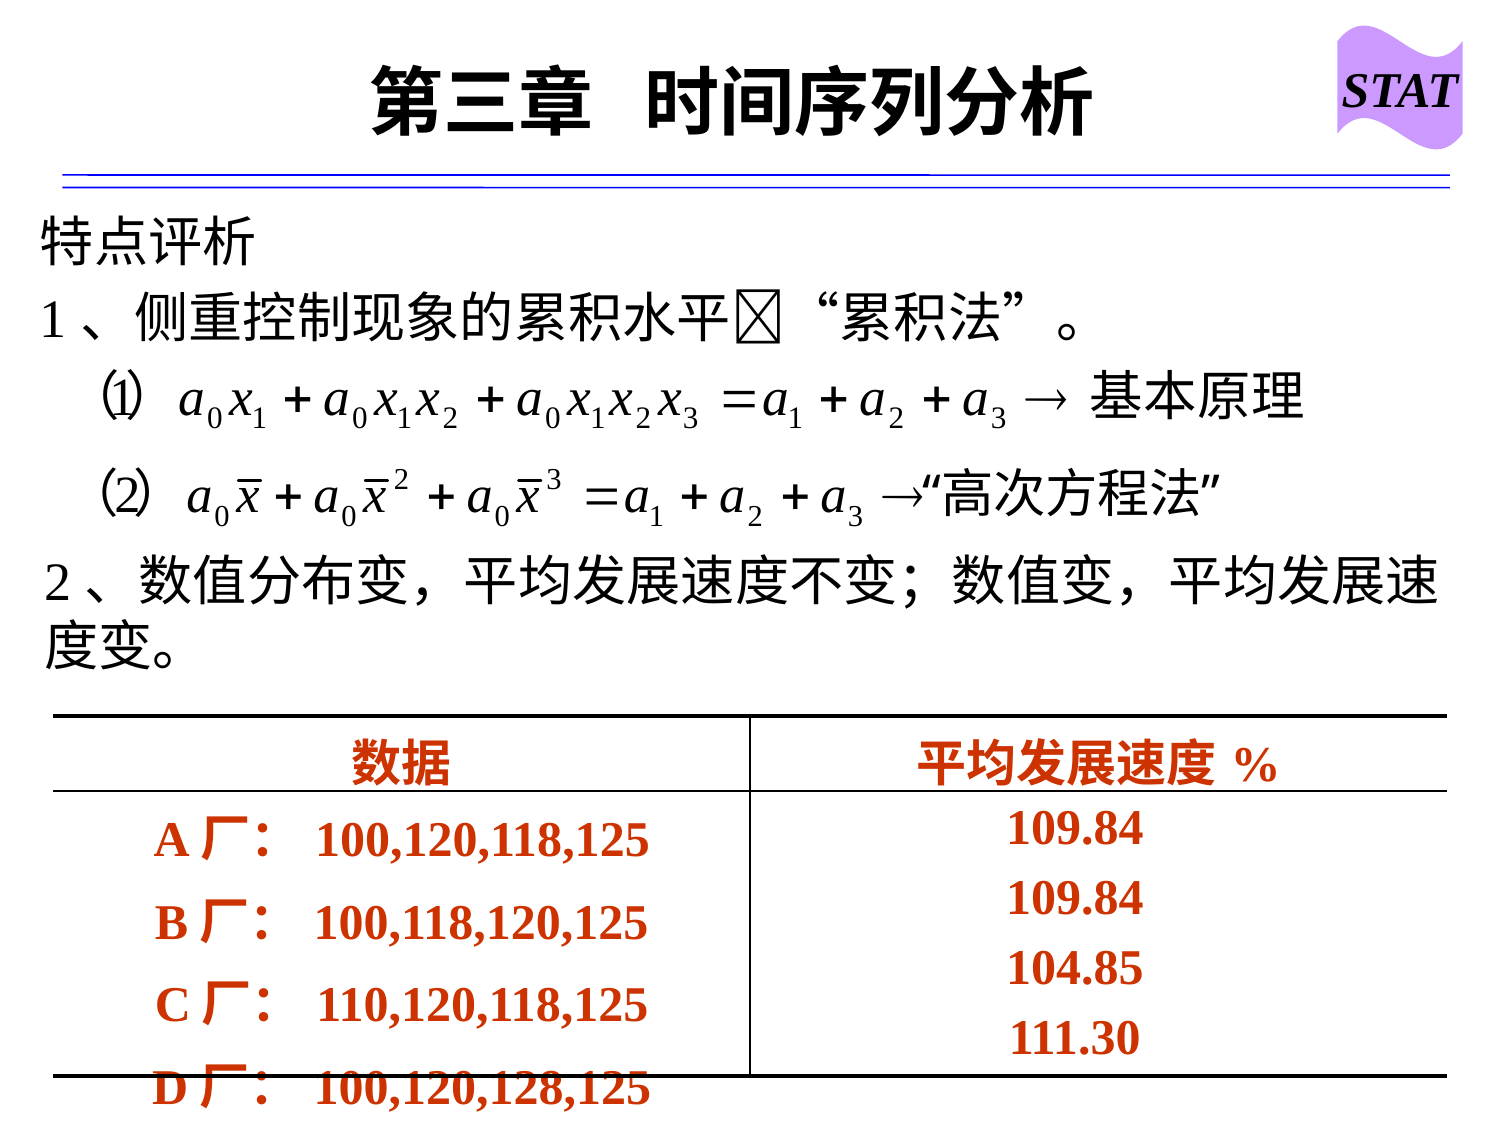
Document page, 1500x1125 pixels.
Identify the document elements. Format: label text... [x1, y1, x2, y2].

table_header 平均发展速度% [751, 718, 1447, 790]
text_box 2、数值分布变，平均发展速度不变；数值变，平均发展速度变。 [29, 539, 1472, 684]
table_cell A厂：100,120,118,125 B厂：100,118,120,125 C厂：110,120,118,125 D厂：100,120,128,125 [53, 792, 749, 1074]
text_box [88, 455, 1276, 540]
table_header 数据 [53, 718, 749, 790]
title 第三章 时间序列分析 [74, 49, 1388, 151]
text_box 109.84 109.84 104.85 111.30 [856, 786, 1294, 1072]
table_cell [751, 792, 1447, 1074]
text_box STAT [1337, 25, 1463, 150]
subtitle 特点评析 1、侧重控制现象的累积水平“累积法”。 [24, 199, 1476, 1088]
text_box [88, 361, 1314, 443]
